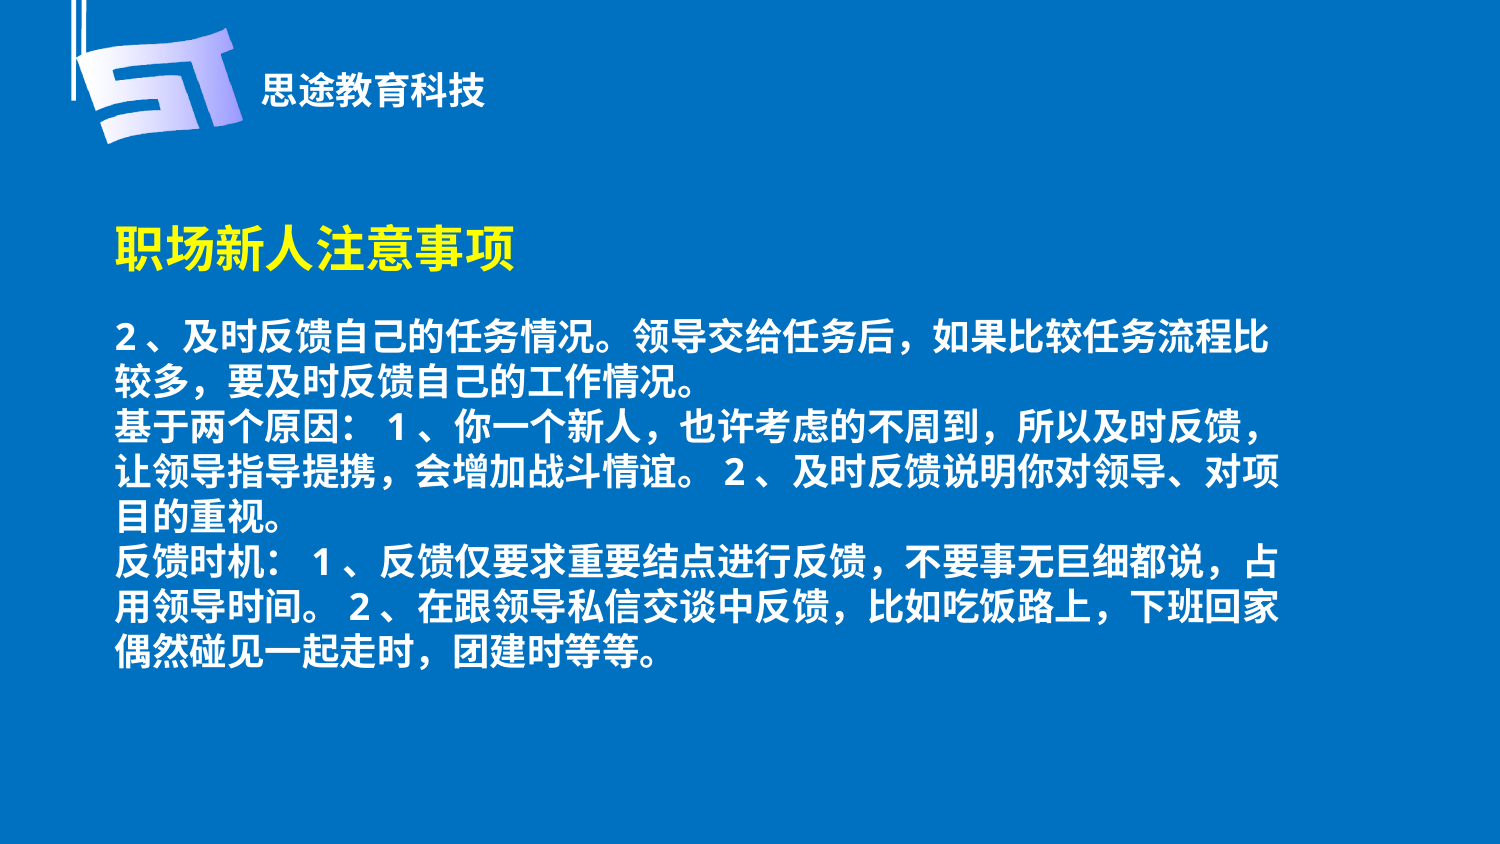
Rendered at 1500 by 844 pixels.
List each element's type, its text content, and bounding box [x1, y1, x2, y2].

picture [76, 28, 243, 144]
text_box 2、及时反馈自己的任务情况。领导交给任务后，如果比较任务流程比较多，要及时反馈自己的工作情况。 基于两个原因：1、你一个新人，也许考虑的不周到，所以及时反馈，让领导指导提携，会增加战斗情谊。2、及时反馈说明你对领导、对项目的重视。 反馈时机：1、反馈仅要求重要结点进行反馈，不要事无巨细都说，占用领导时间。2、在跟领导私信交谈中反馈，比如吃饭路上，下班回家偶然碰见一起走时，团建时等等。 [100, 292, 1315, 783]
title 职场新人注意事项 [100, 179, 1500, 317]
text_box 思途教育科技 [246, 59, 1427, 157]
